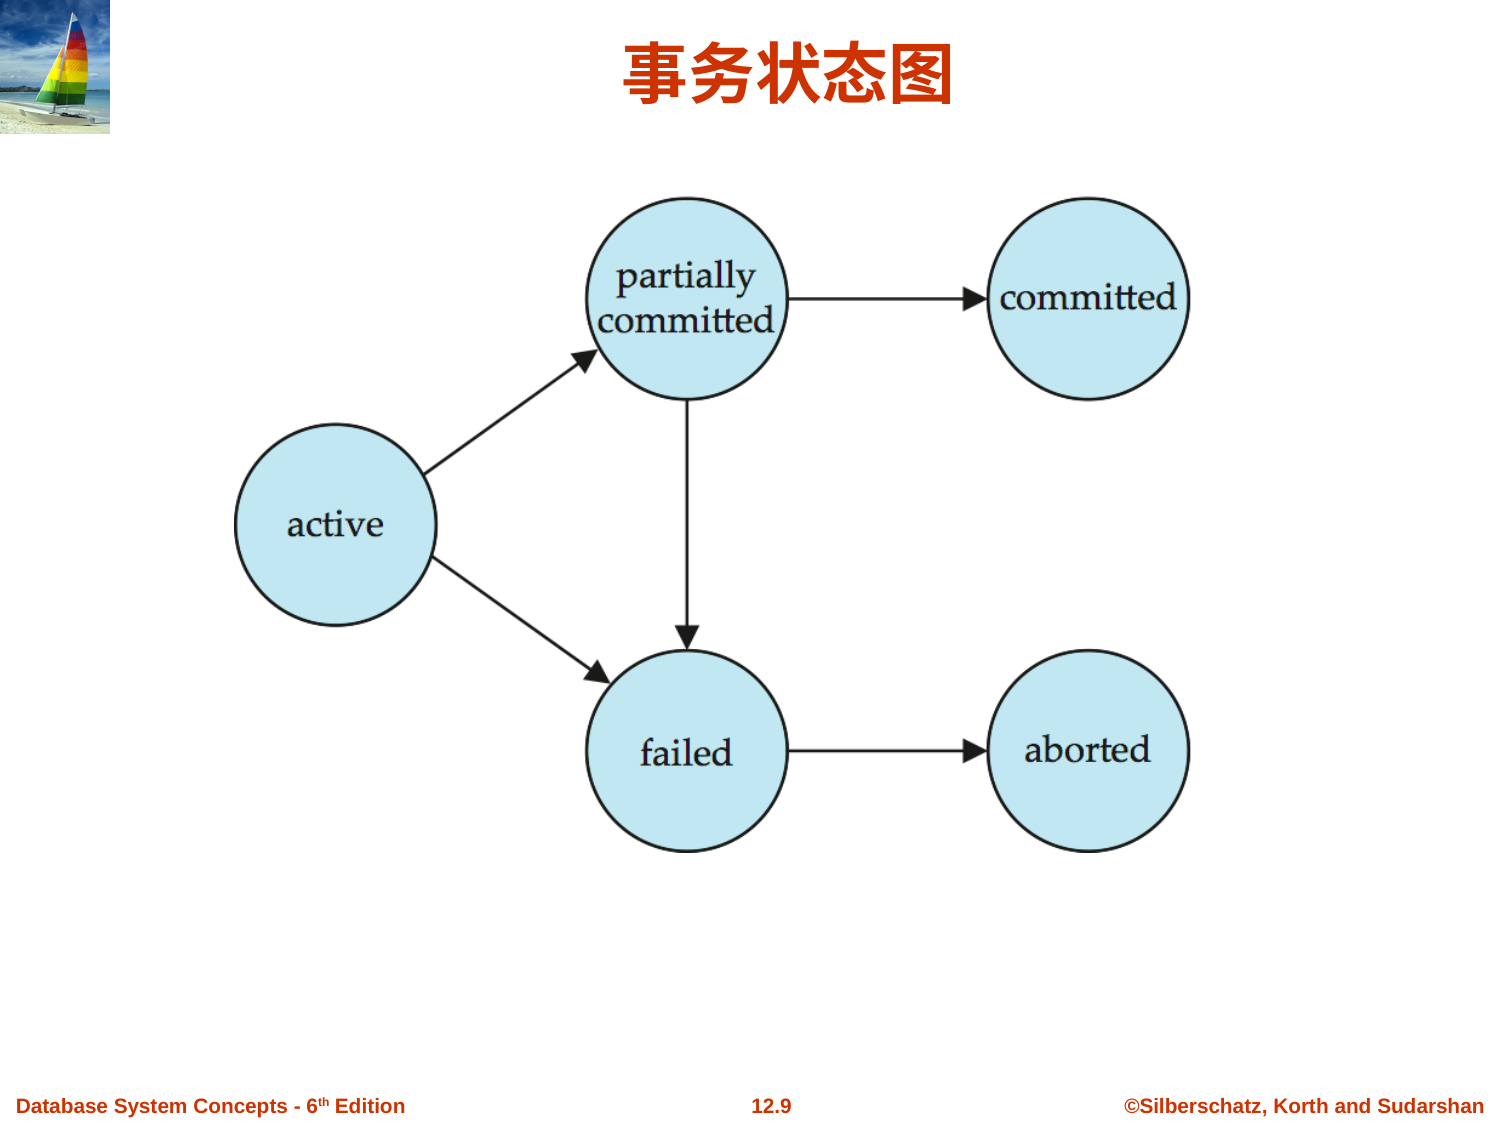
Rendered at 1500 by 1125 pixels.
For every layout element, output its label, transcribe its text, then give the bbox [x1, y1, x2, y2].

title 事务状态图 [125, 18, 1452, 120]
picture [234, 193, 1194, 853]
picture [0, 0, 110, 134]
